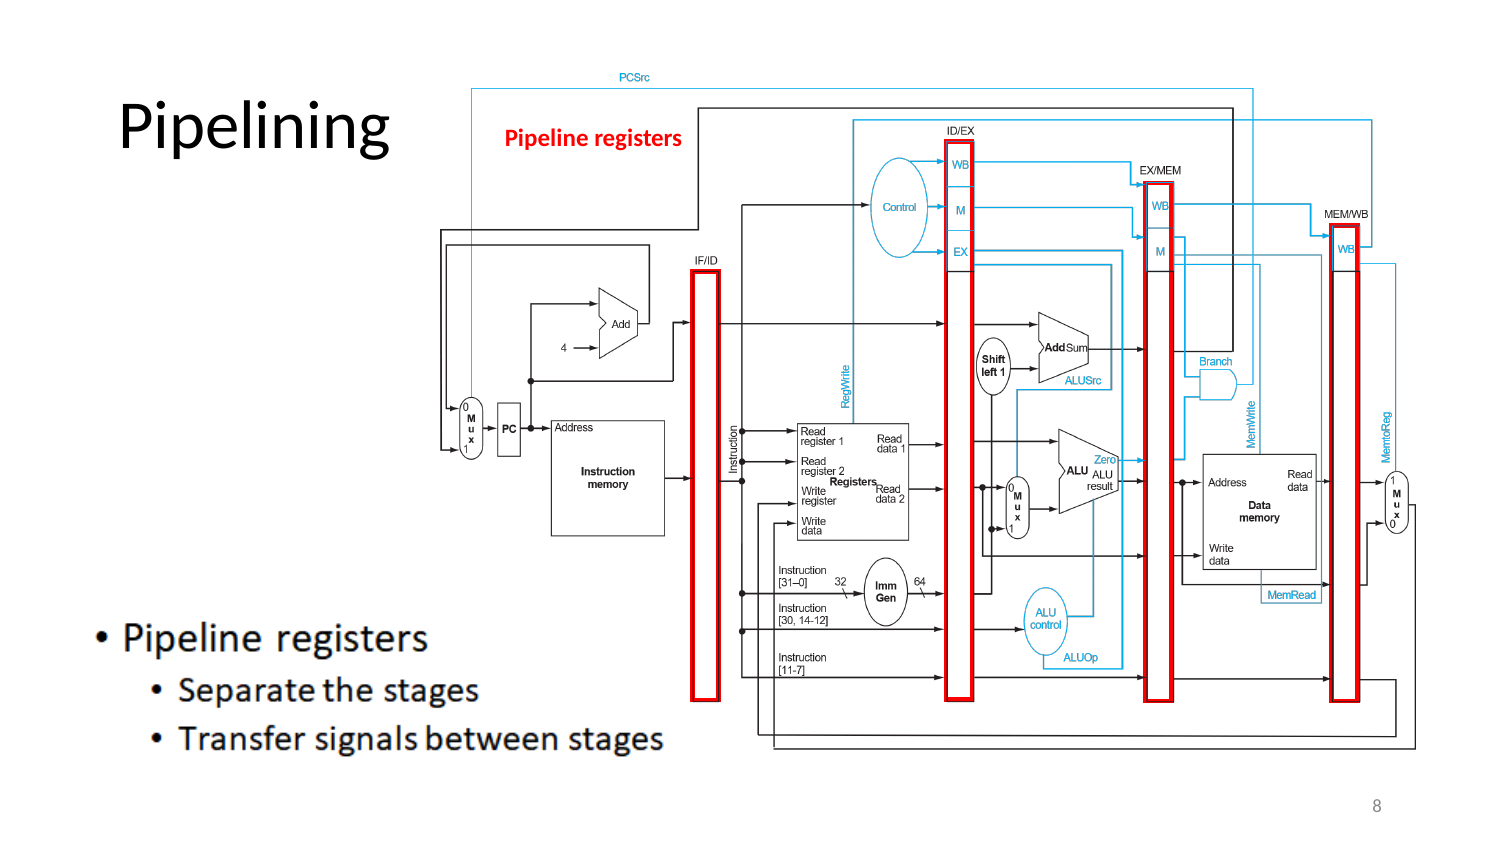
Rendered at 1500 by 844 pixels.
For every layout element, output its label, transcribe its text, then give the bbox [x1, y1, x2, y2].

picture [69, 597, 717, 828]
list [440, 73, 1416, 750]
slide_number 8 [1059, 782, 1397, 827]
title Pipelining [103, 44, 1397, 208]
